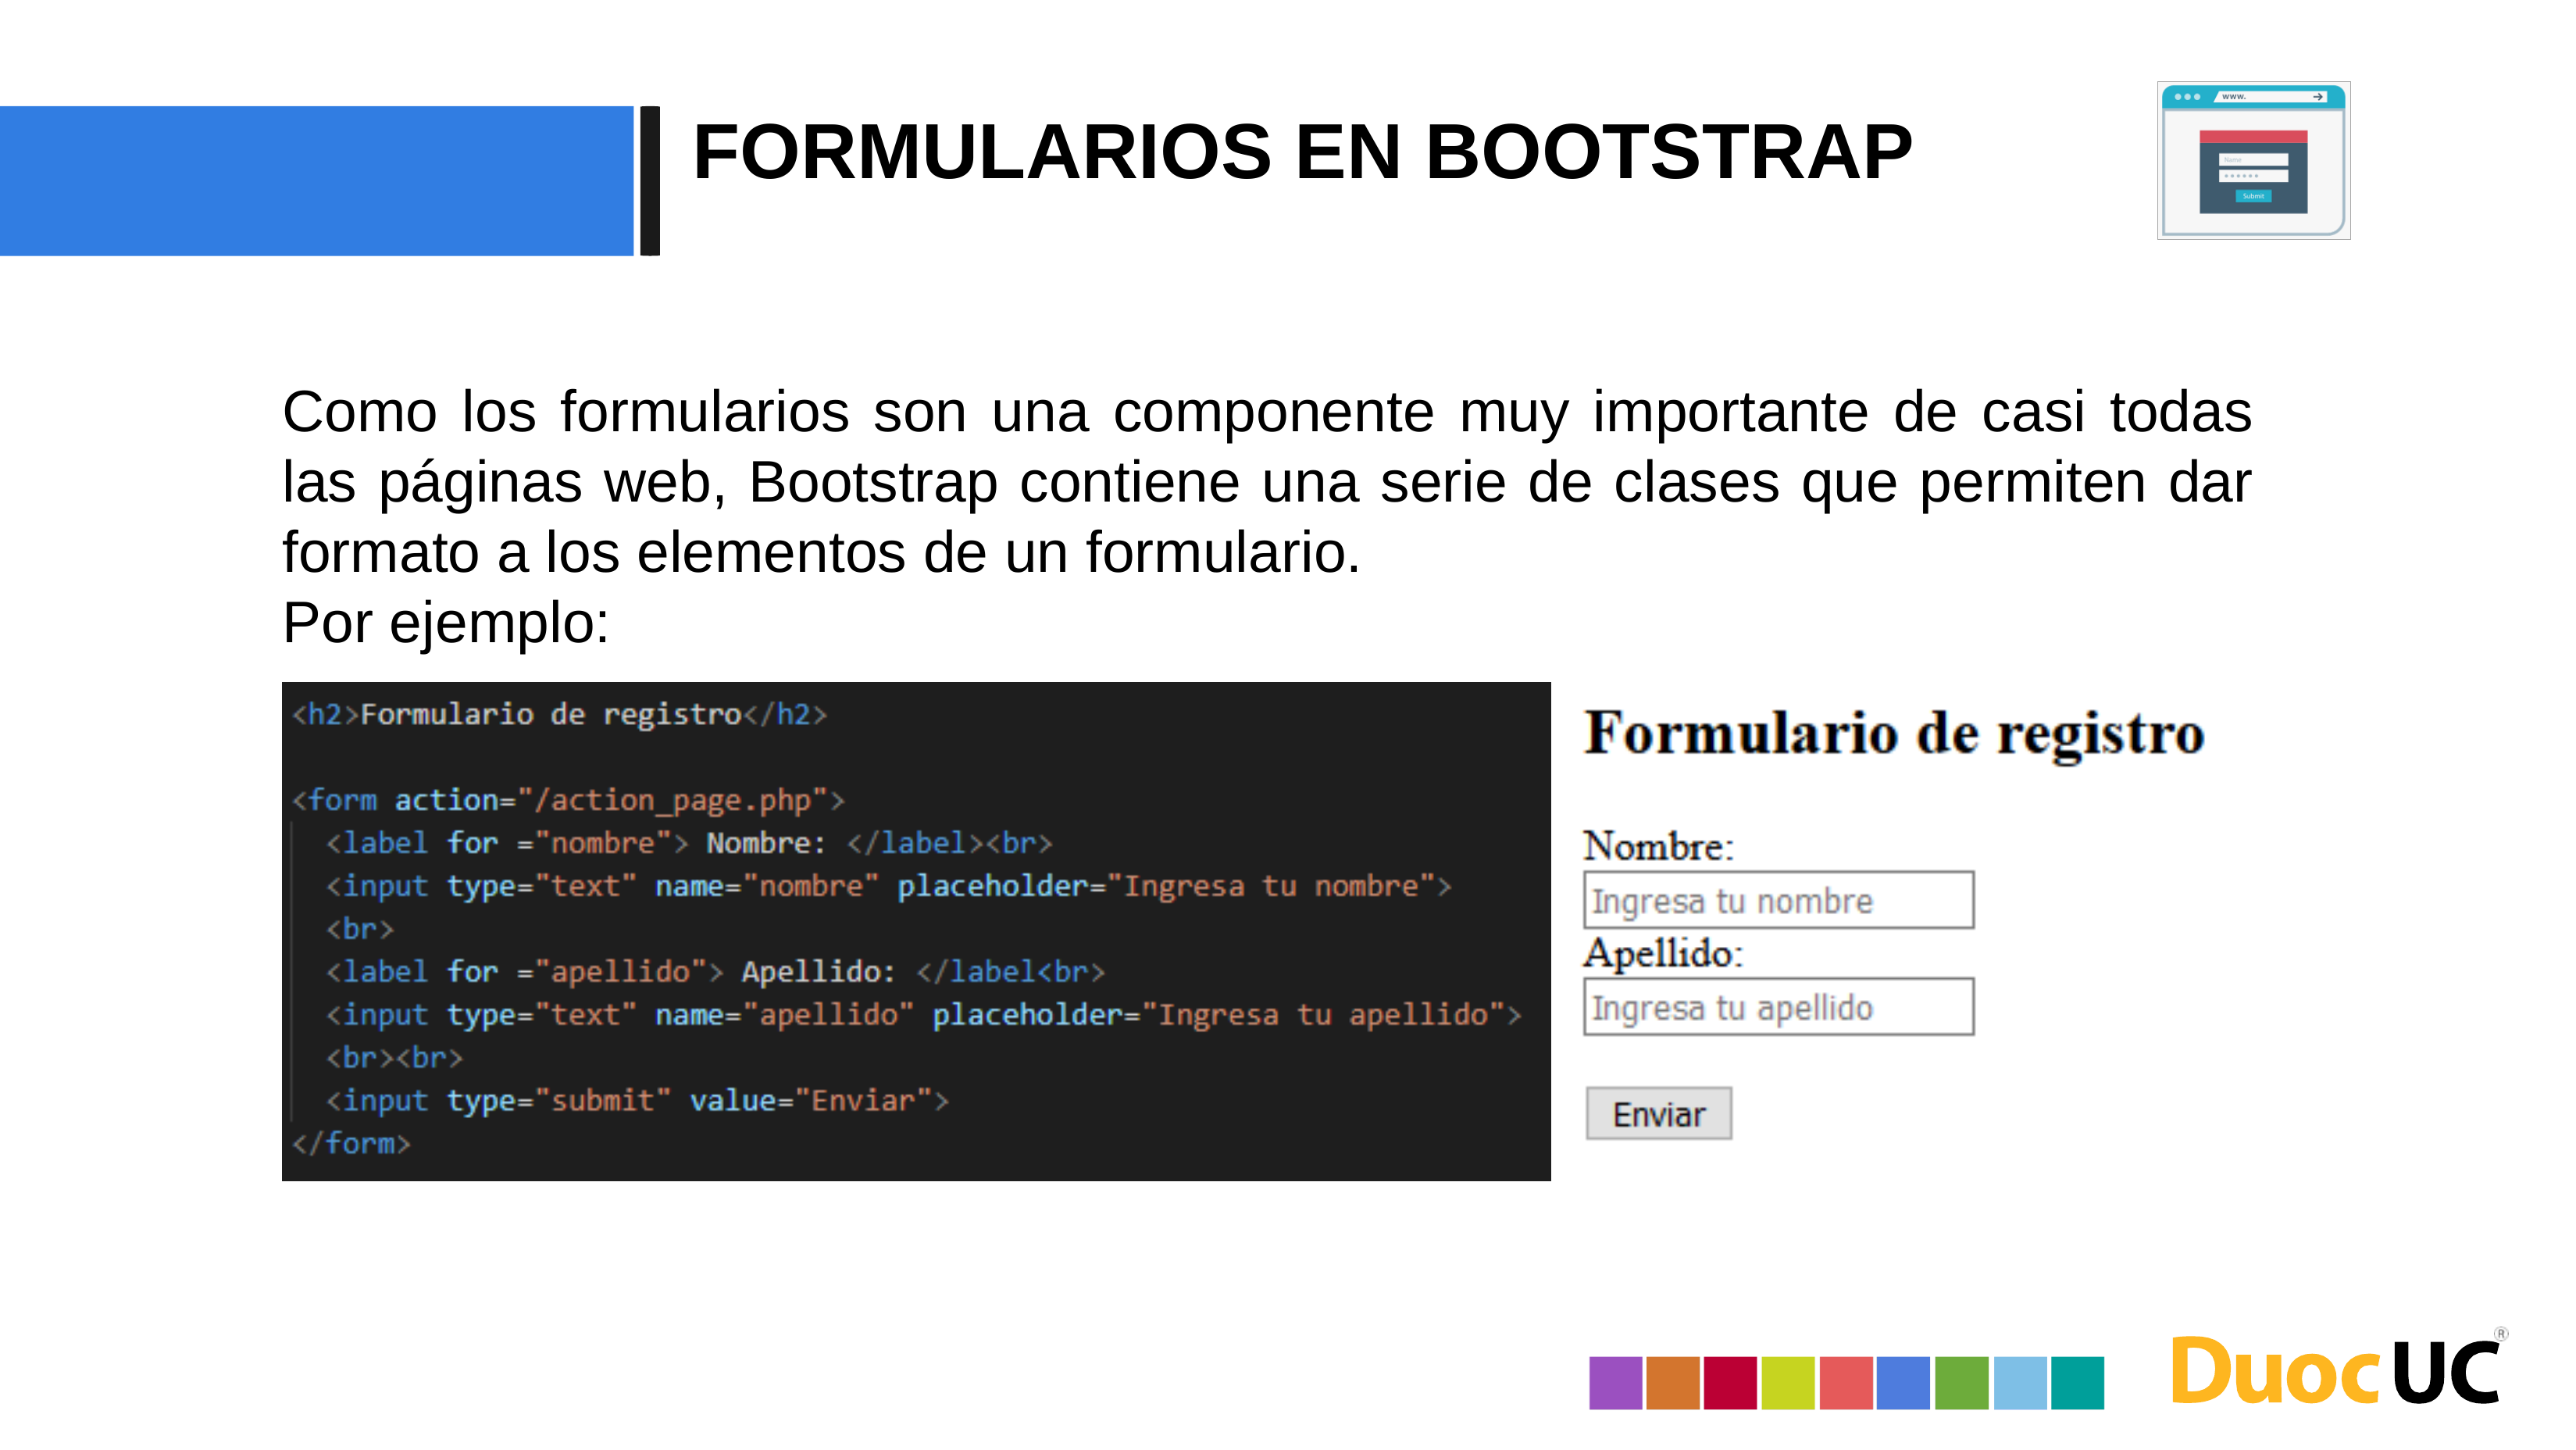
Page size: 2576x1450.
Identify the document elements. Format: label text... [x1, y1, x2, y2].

picture [282, 682, 1551, 1181]
picture [1579, 1327, 2121, 1434]
list Como los formularios son una componente muy importante de casi todas las páginas web, Bootstrap contiene una serie de clases que permiten dar formato a los elementos de un formulario. Por ejemplo: [282, 373, 2255, 870]
list FORMULARIOS EN BOOTSTRAP [692, 100, 1982, 195]
picture [2494, 1327, 2509, 1341]
picture [1568, 682, 2237, 1165]
picture [2157, 81, 2352, 240]
